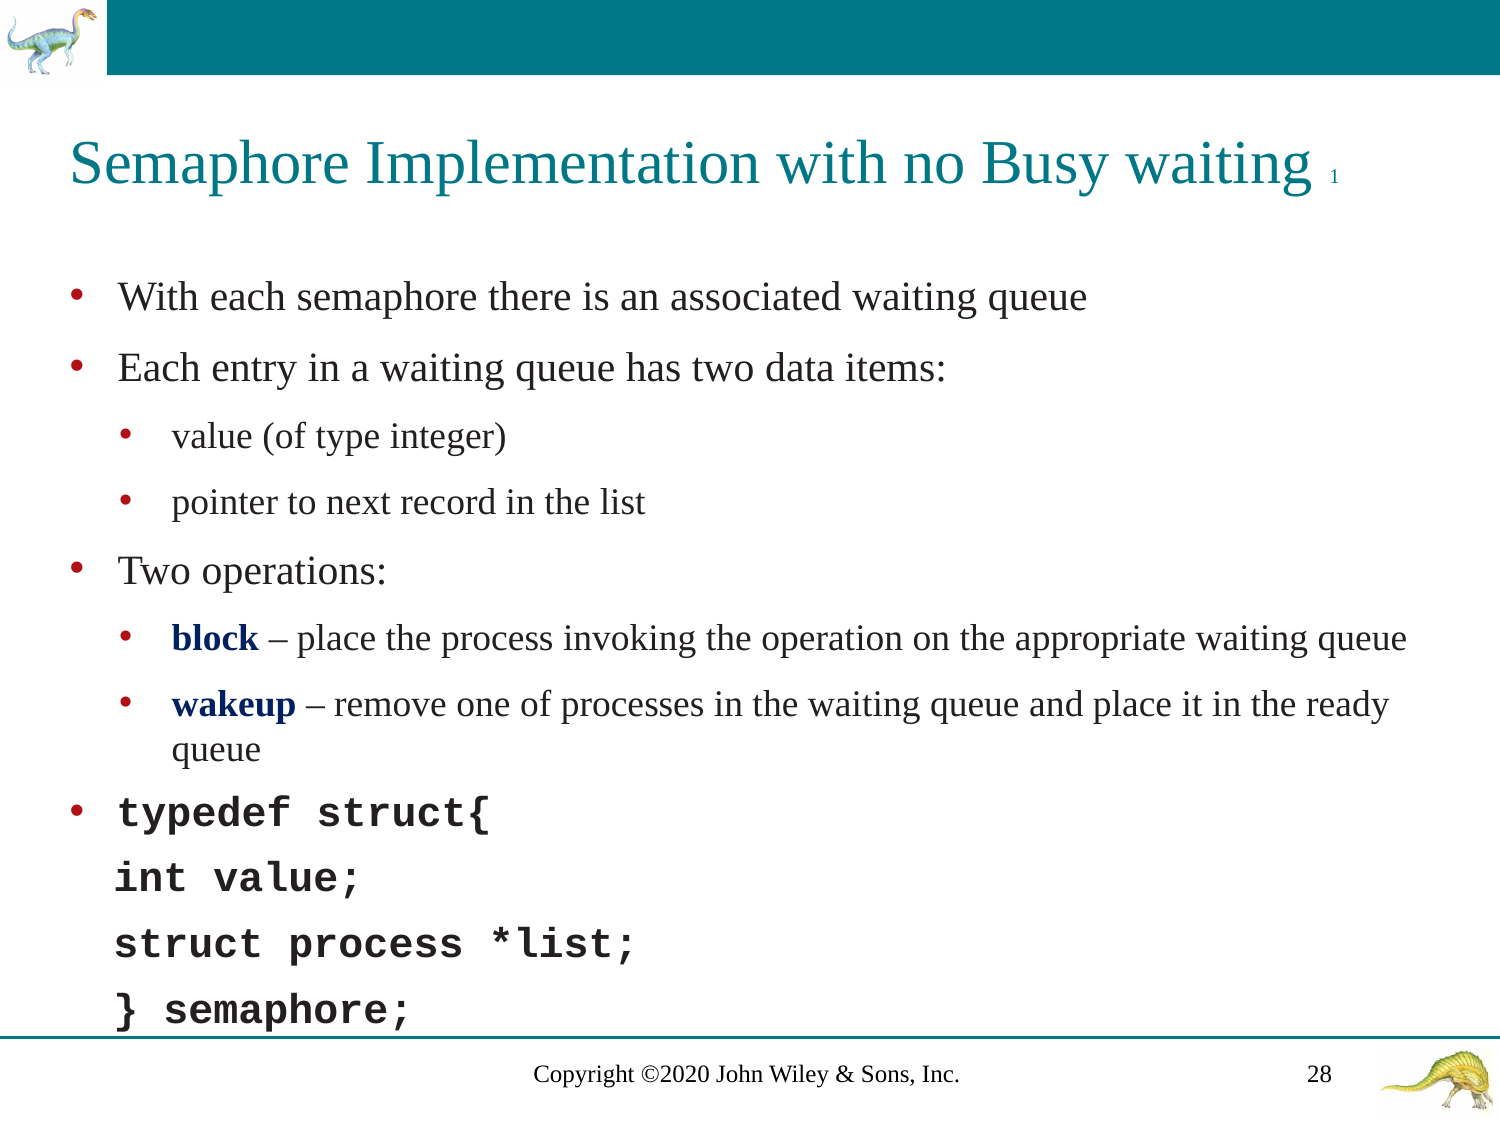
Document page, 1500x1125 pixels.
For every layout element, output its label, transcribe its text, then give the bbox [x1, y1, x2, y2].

slide_number 28 [1083, 1042, 1348, 1103]
picture [0, 0, 107, 82]
picture [1379, 1044, 1493, 1115]
footer Copyright ©2020 John Wiley & Sons, Inc. [496, 1042, 1004, 1103]
list With each semaphore there is an associated waiting queue Each entry in a waiting queue has two data items: value (of type integer) pointer to next record in the list Two operations: block – place the process invoking the operation on the appropriate waiting queue wakeup – remove one of processes in the waiting queue and place it in the ready queue typedef struct{ int value; struct process *list; } semaphore; [54, 261, 1444, 1043]
title Semaphore Implementation with no Busy waiting 1 [54, 122, 1445, 227]
